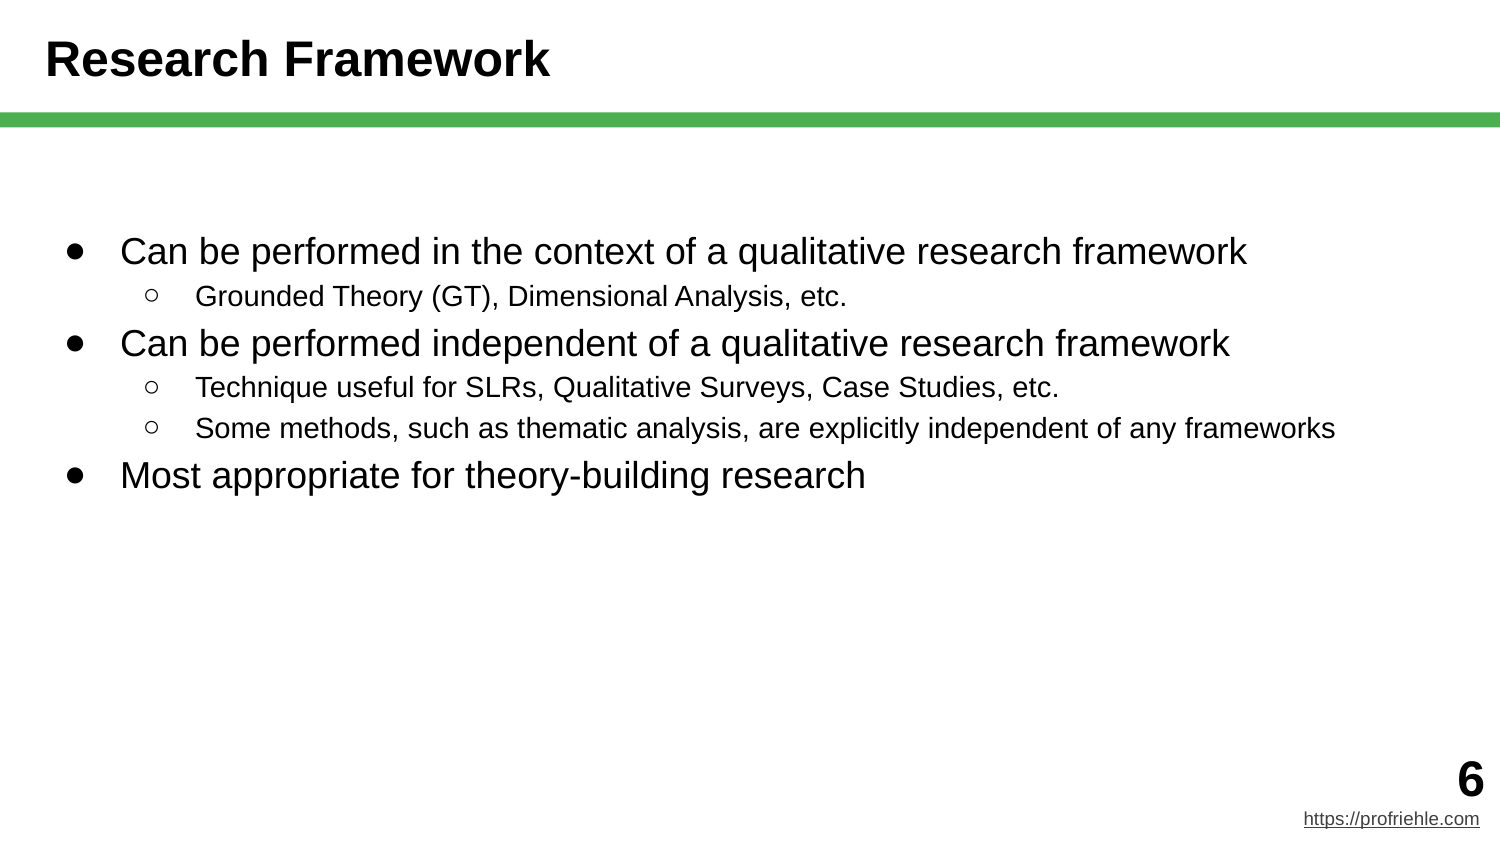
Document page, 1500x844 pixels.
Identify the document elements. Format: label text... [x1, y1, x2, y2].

slide_number ‹#› https://profriehle.com [1200, 724, 1500, 844]
list Can be performed in the context of a qualitative research framework Grounded Theory (GT), Dimensional Analysis, etc. Can be performed independent of a qualitative research framework Technique useful for SLRs, Qualitative Surveys, Case Studies, etc. Some methods, such as thematic analysis, are explicitly independent of any frameworks Most appropriate for theory-building research [45, 150, 1455, 825]
title Research Framework [0, 0, 1500, 113]
